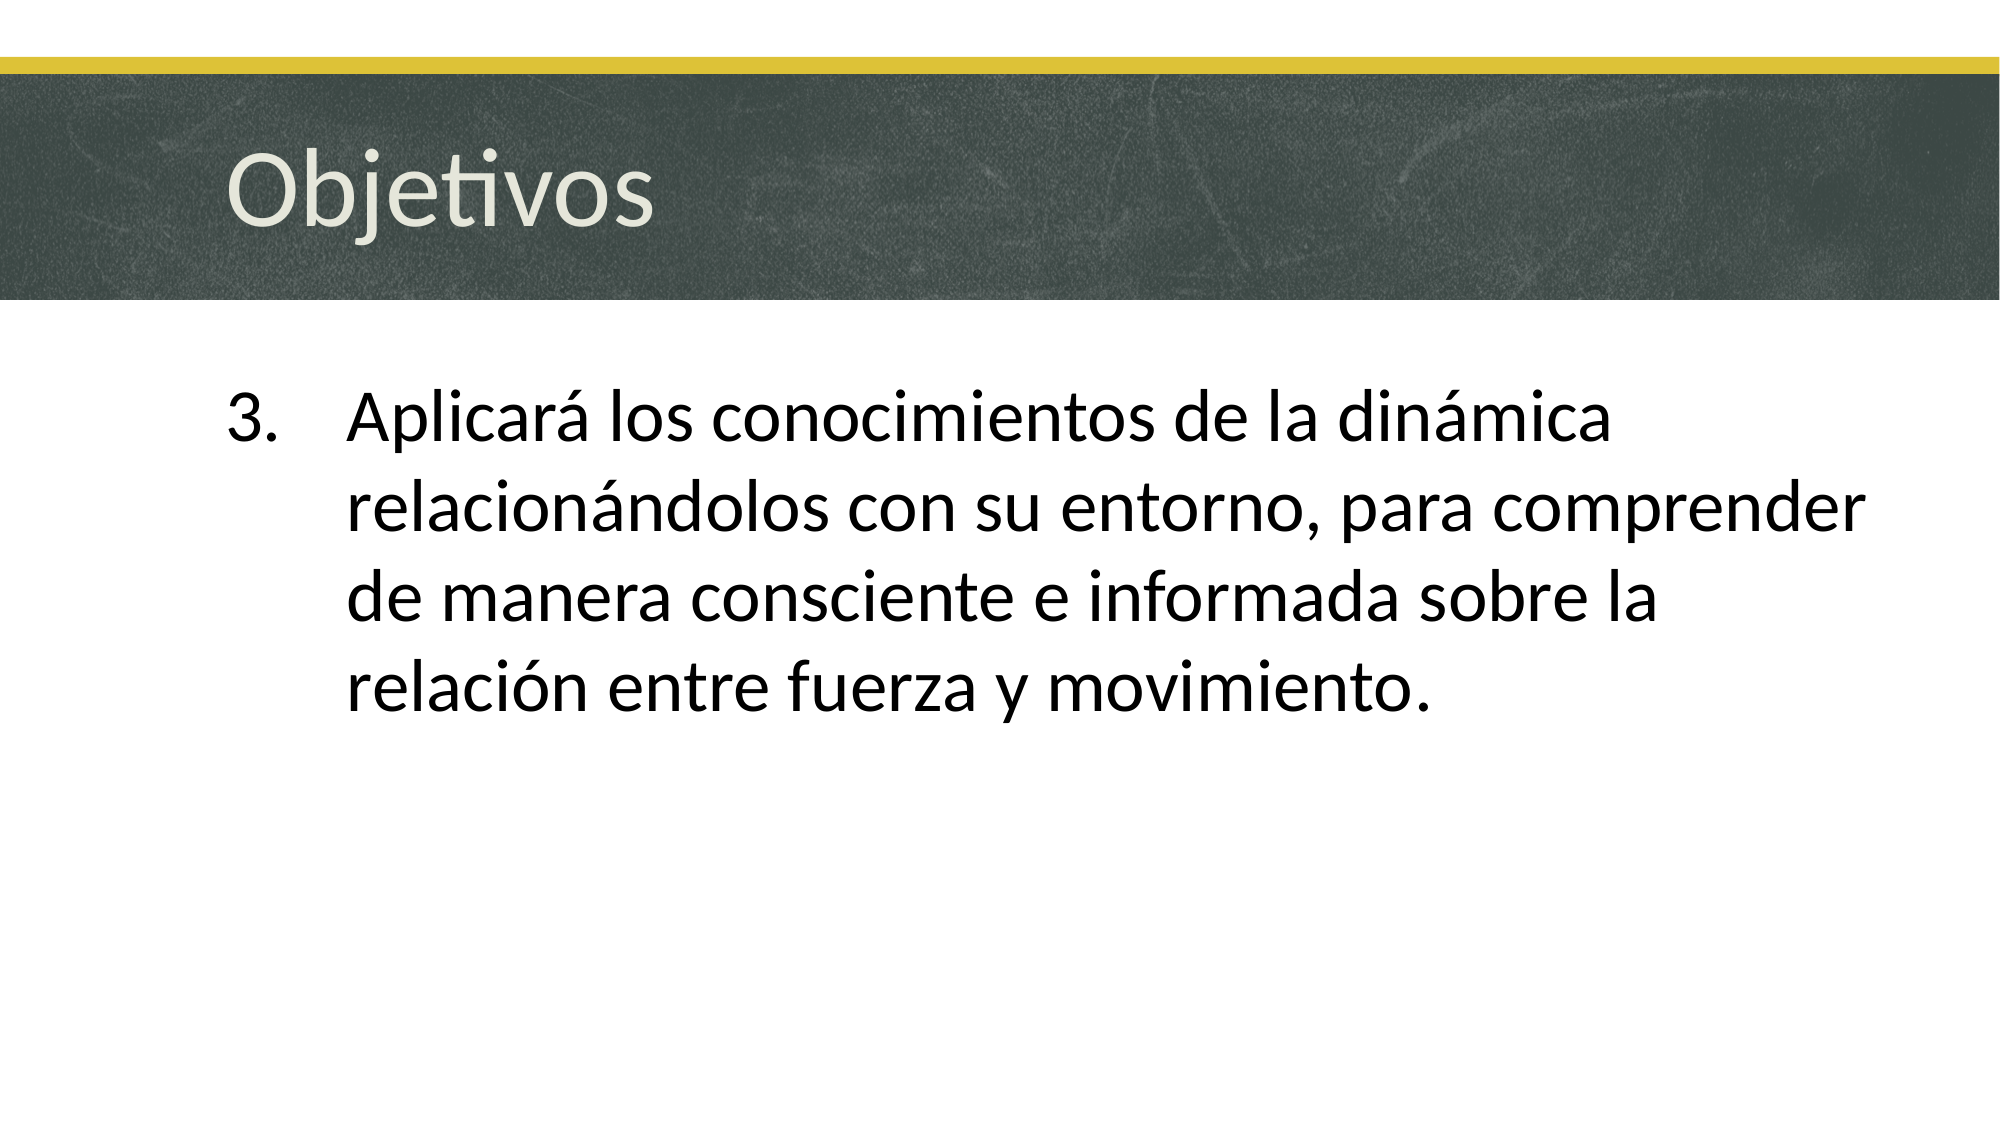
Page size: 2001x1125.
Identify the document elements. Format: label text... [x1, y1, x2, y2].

picture [0, 74, 2000, 300]
list Aplicará los conocimientos de la dinámica relacionándolos con su entorno, para comprender de manera consciente e informada sobre la relación entre fuerza y movimiento. [210, 359, 1930, 1014]
title Objetivos [210, 76, 1790, 300]
